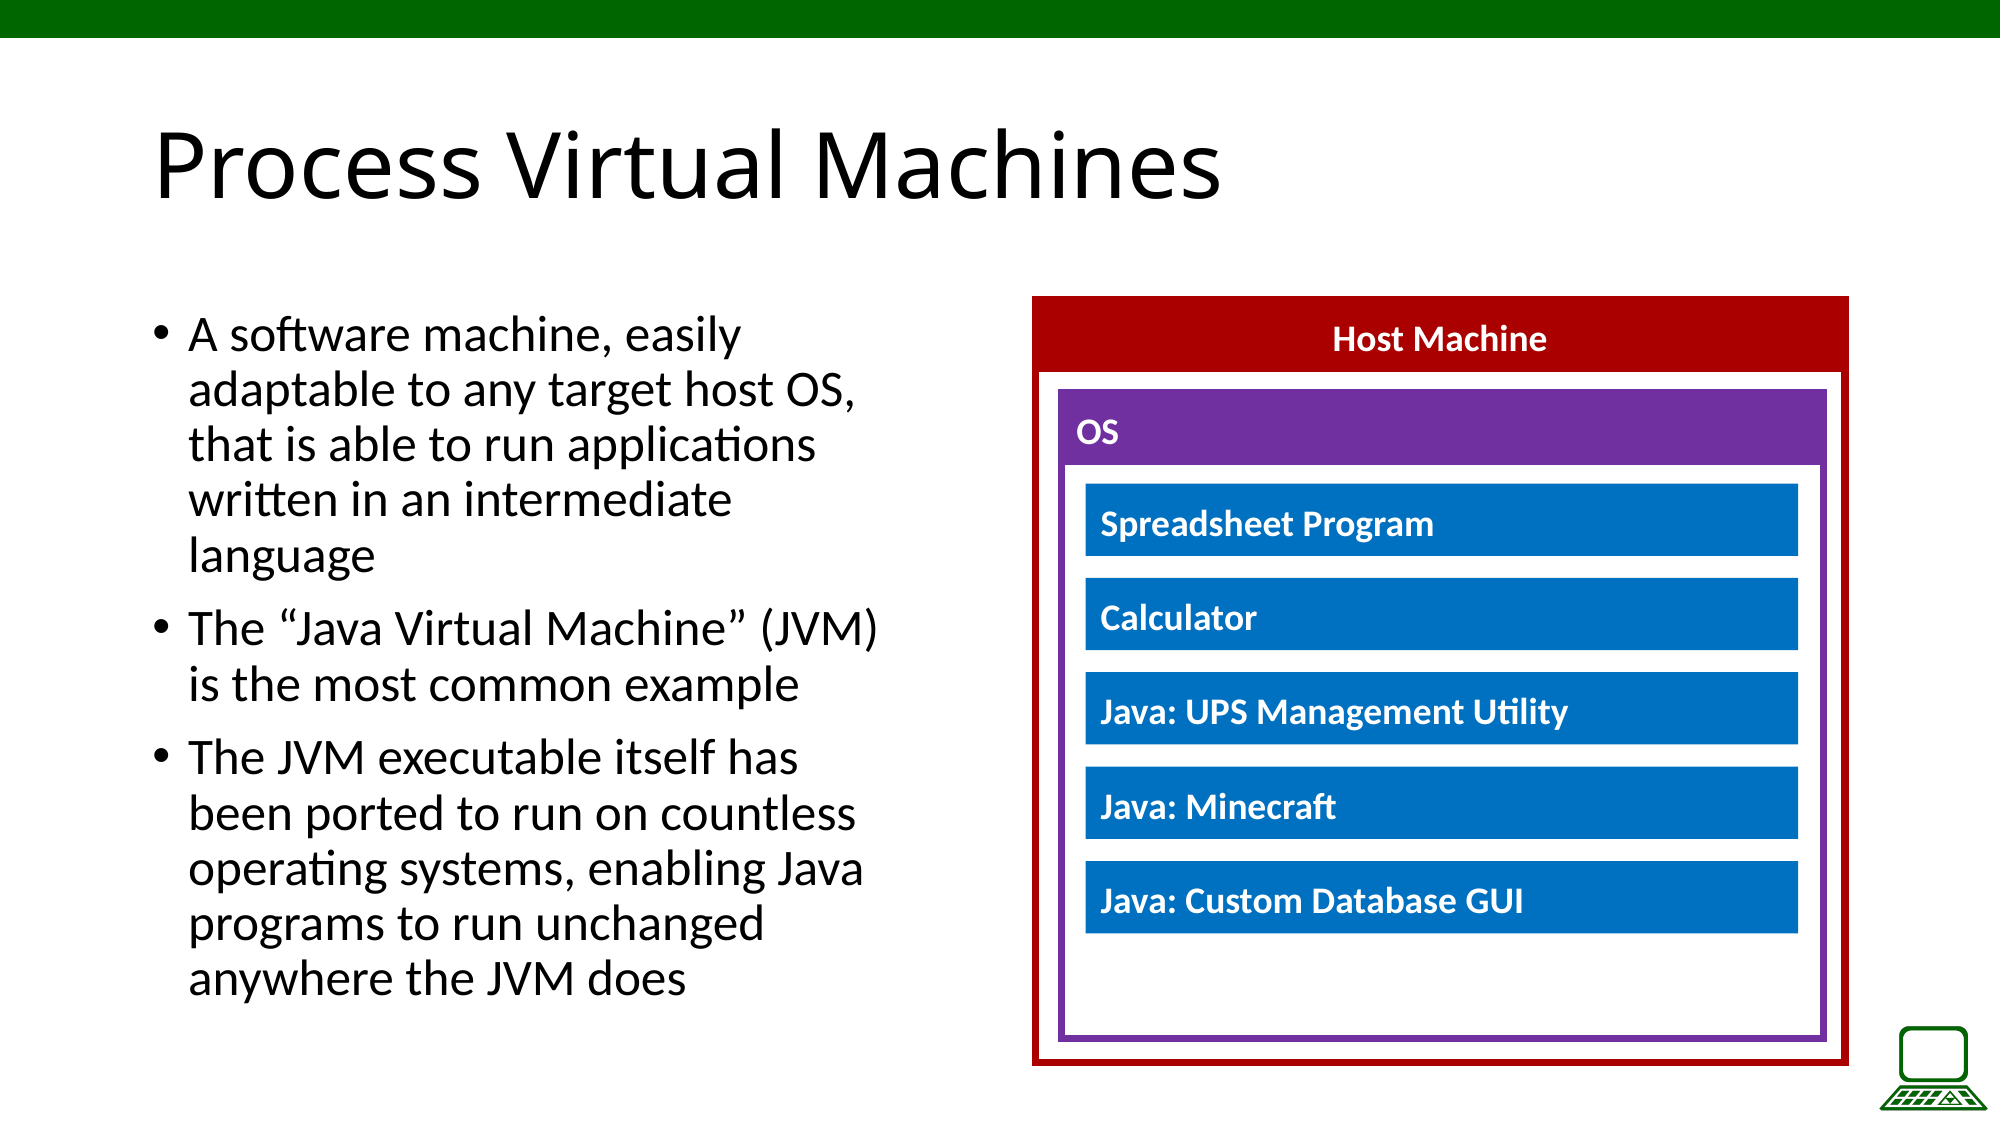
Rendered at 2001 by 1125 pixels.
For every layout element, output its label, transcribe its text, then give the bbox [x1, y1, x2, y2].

text_box Host Machine [1035, 298, 1846, 373]
text_box Java: Minecraft [1085, 766, 1799, 840]
text_box [1035, 373, 1846, 1063]
text_box Java: Custom Database GUI [1085, 860, 1799, 935]
text_box [1060, 391, 1824, 1039]
list A software machine, easily adaptable to any target host OS, that is able to run applications written in an intermediate language The “Java Virtual Machine” (JVM) is the most common example The JVM executable itself has been ported to run on countless operating systems, enabling Java programs to run unchanged anywhere the JVM does [137, 299, 897, 1063]
title Process Virtual Machines [137, 59, 1863, 278]
picture [1879, 1026, 1988, 1111]
text_box [0, 0, 2000, 39]
